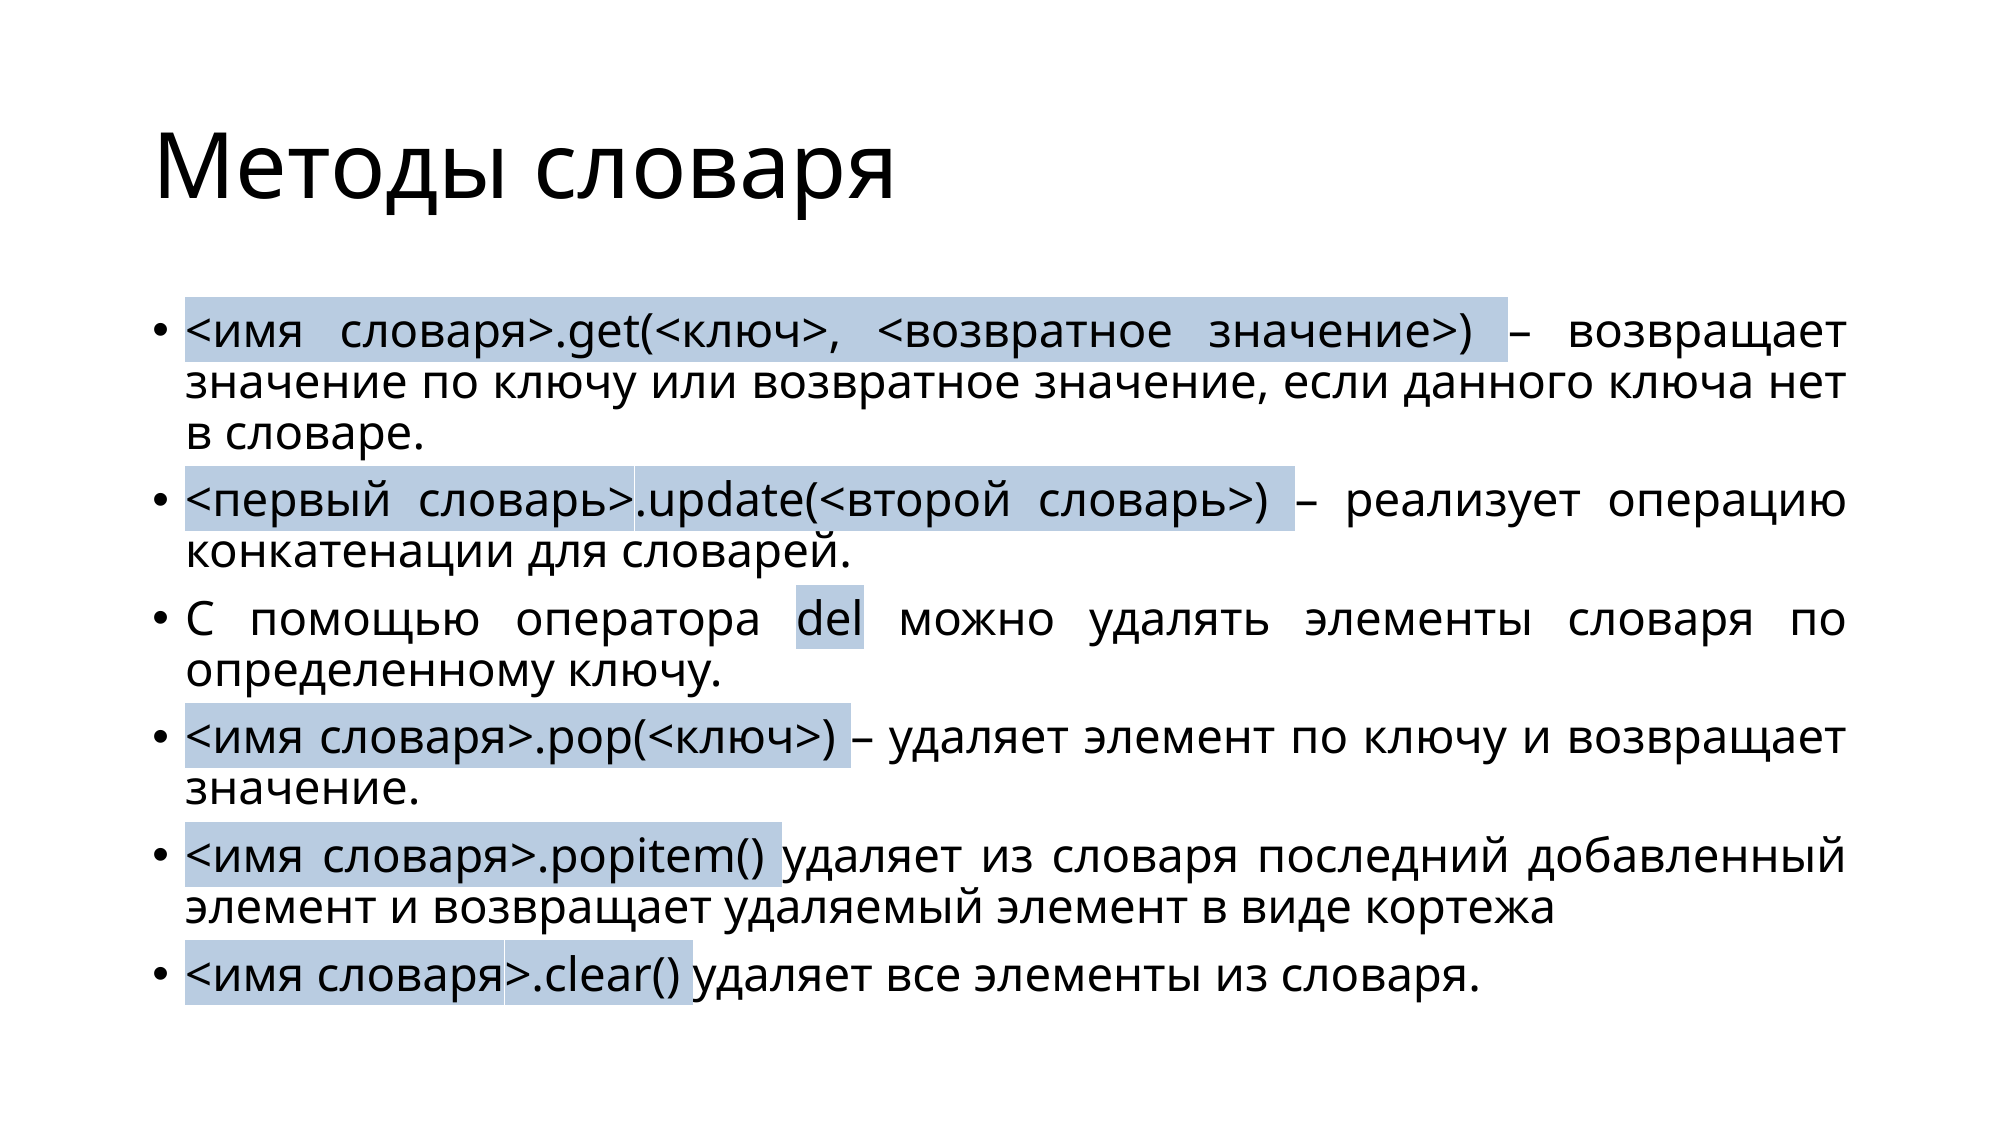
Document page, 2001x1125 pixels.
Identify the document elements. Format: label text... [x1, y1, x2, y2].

title Методы словаря [137, 59, 1863, 278]
list <имя словаря>.get(<ключ>, <возвратное значение>) – возвращает значение по ключу или возвратное значение, если данного ключа нет в словаре. <первый словарь>.update(<второй словарь>) – реализует операцию конкатенации для словарей. С помощью оператора del можно удалять элементы словаря по определенному ключу. <имя словаря>.pop(<ключ>) – удаляет элемент по ключу и возвращает значение. <имя словаря>.popitem() удаляет из словаря последний добавленный элемент и возвращает удаляемый элемент в виде кортежа <имя словаря>.clear() удаляет все элементы из словаря. [137, 299, 1863, 1014]
